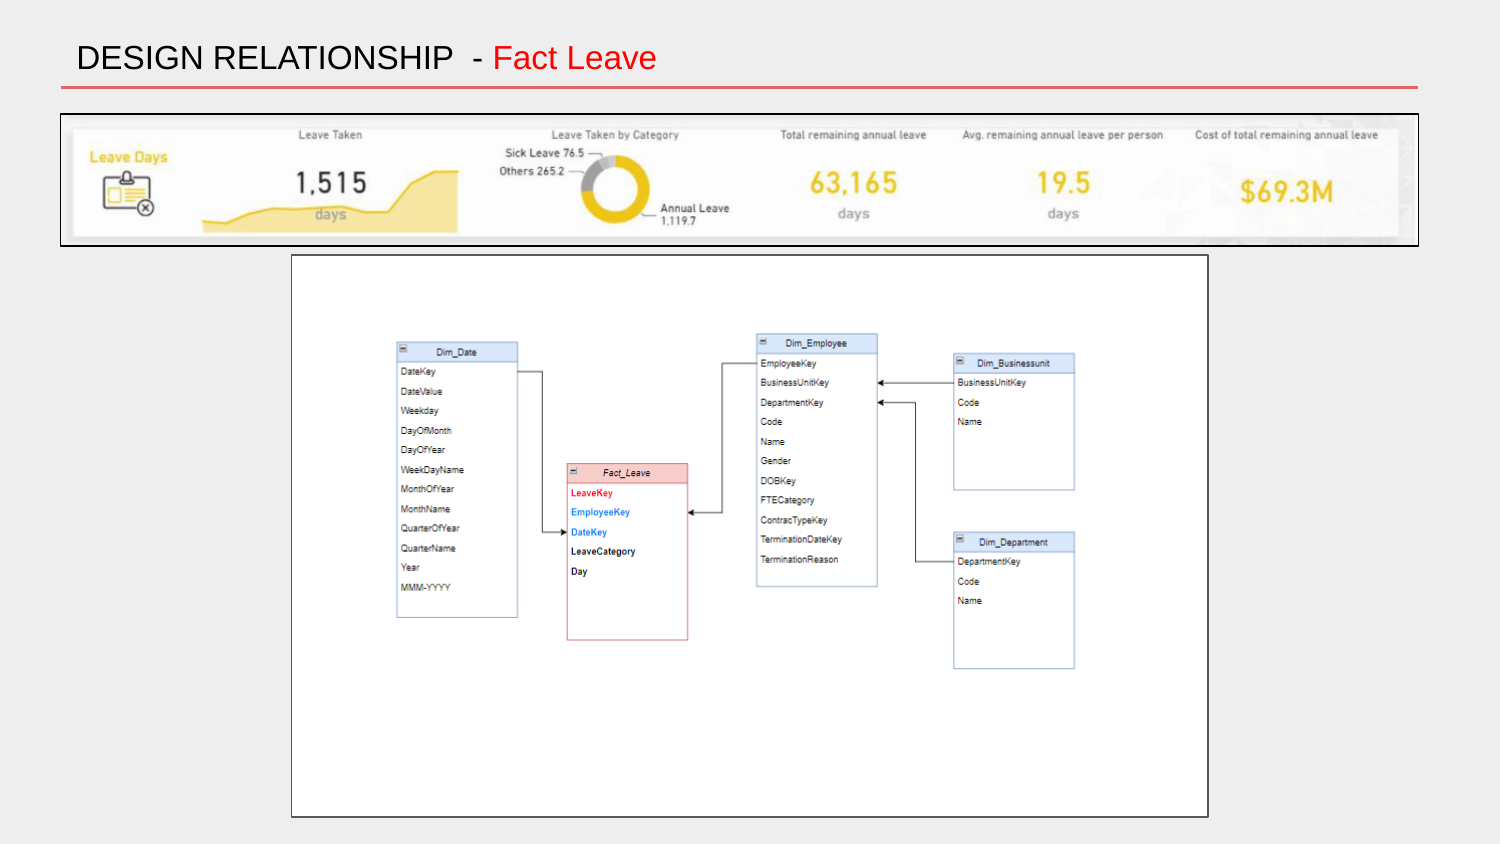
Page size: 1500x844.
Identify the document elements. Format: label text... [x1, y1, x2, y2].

text_box DESIGN RELATIONSHIP - Fact Leave [61, 21, 1328, 87]
picture [61, 114, 1418, 246]
picture [292, 255, 1208, 817]
